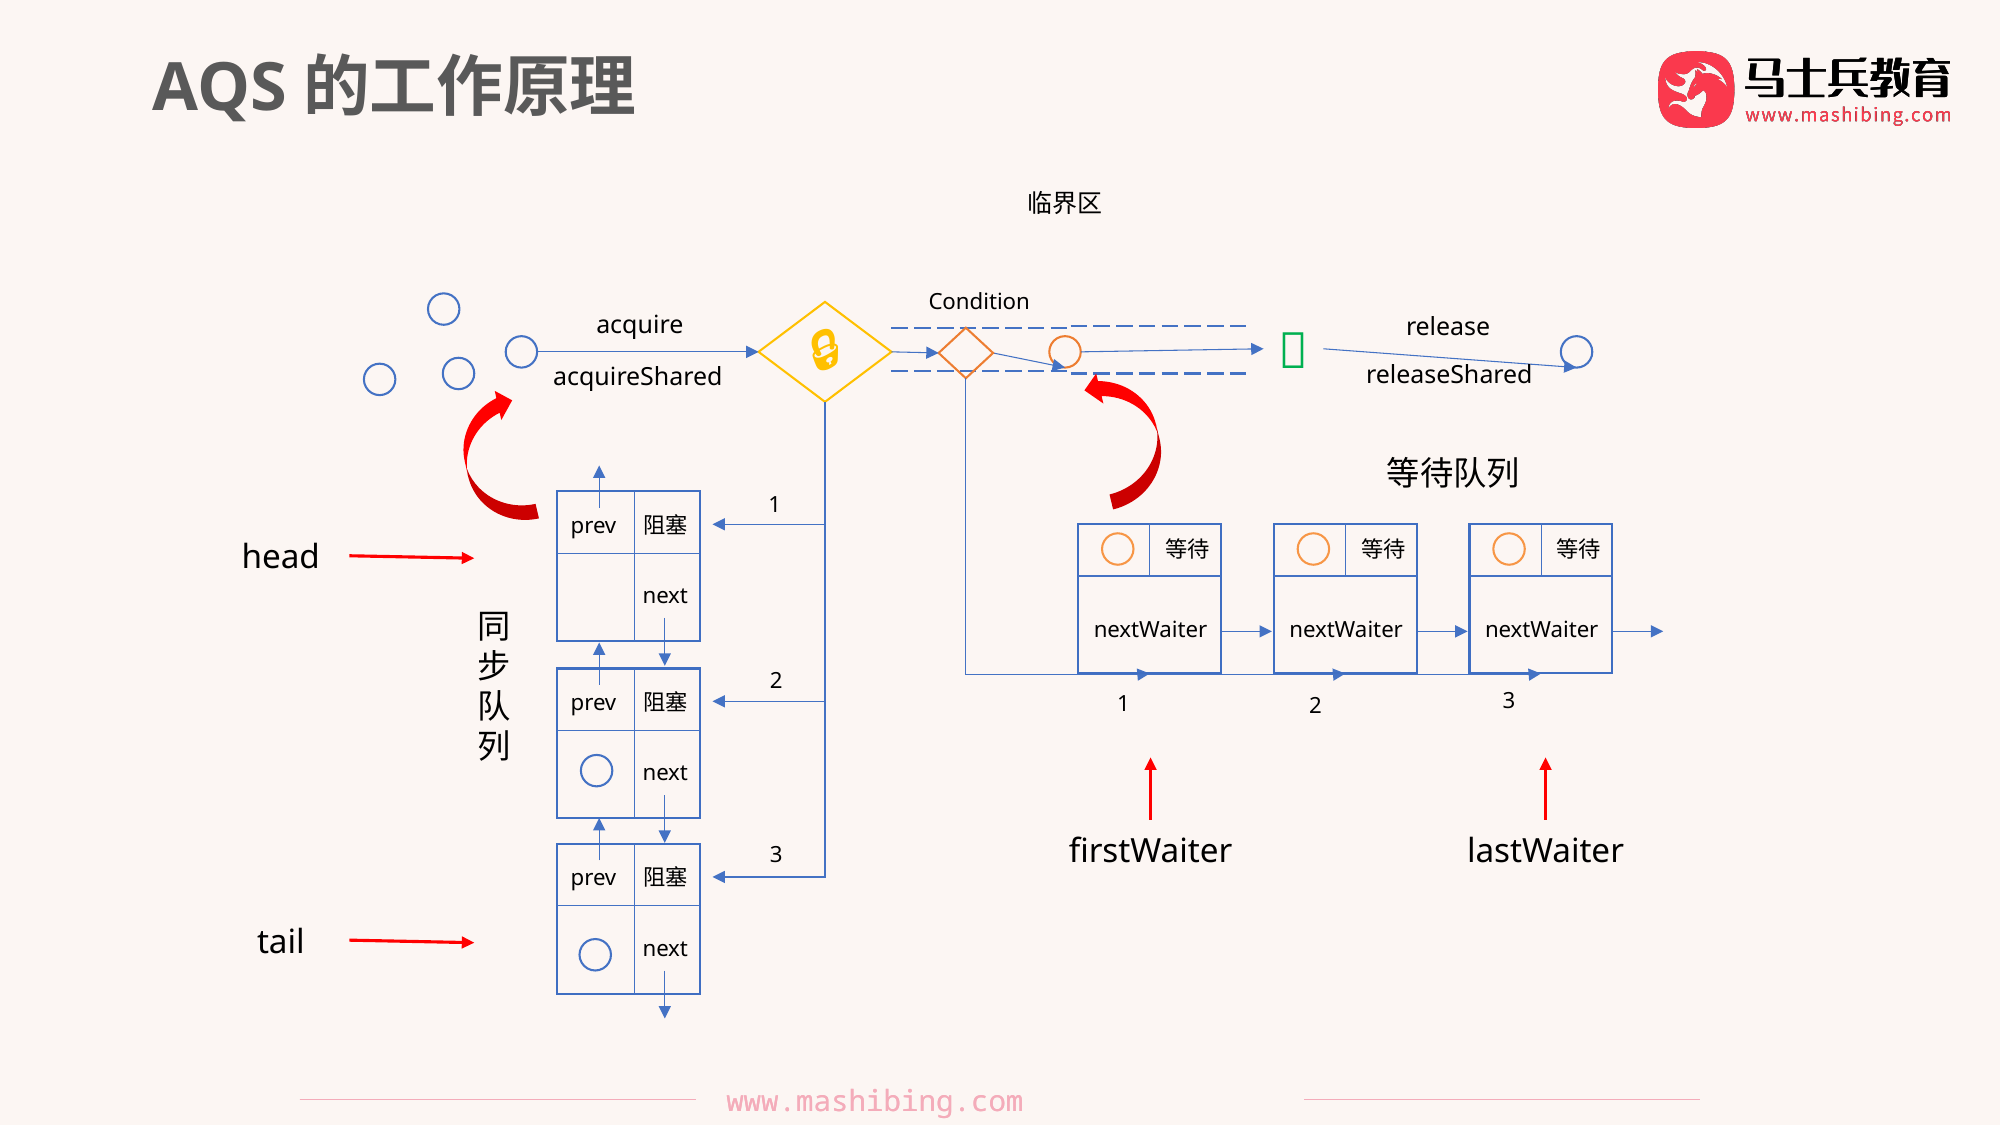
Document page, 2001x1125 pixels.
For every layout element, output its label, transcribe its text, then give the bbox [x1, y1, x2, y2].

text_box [212, 180, 1664, 1019]
picture [1658, 51, 1950, 128]
text_box AQS的工作原理 [137, 0, 1315, 178]
